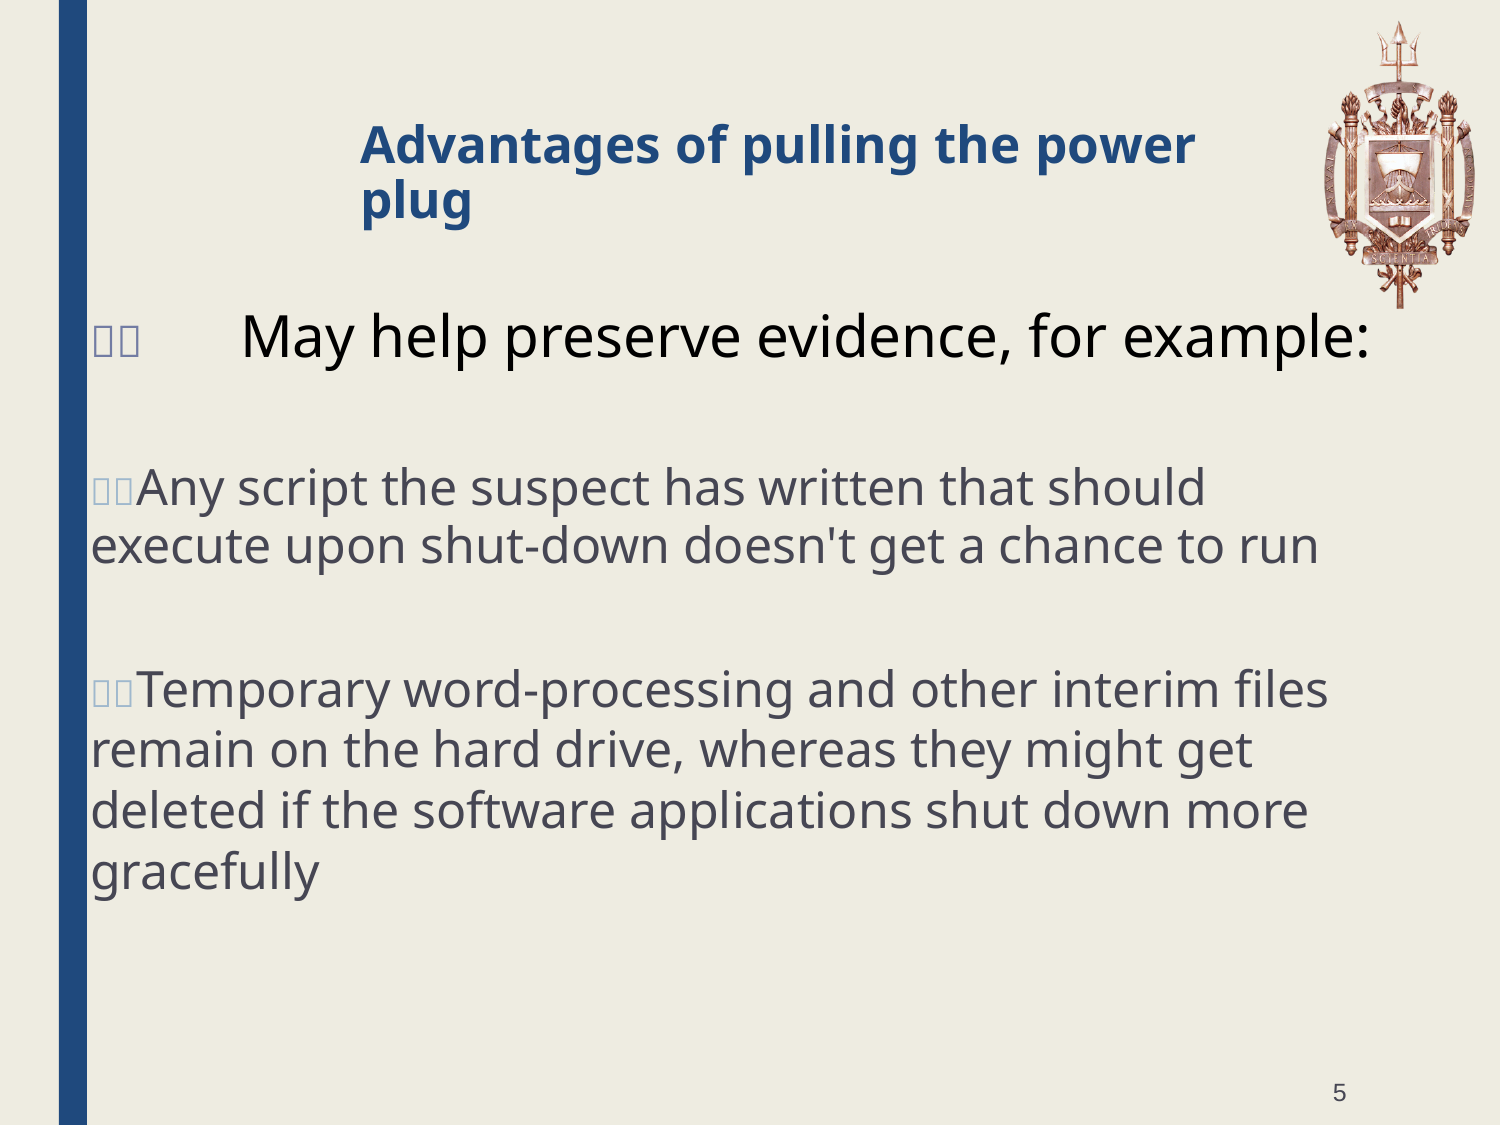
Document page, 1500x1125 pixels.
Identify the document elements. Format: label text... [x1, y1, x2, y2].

text_box  May help preserve evidence, for example:  Any script the suspect has written that should execute upon shut-down doesn't get a chance to run  Temporary word-processing and other interim files remain on the hard drive, whereas they might get deleted if the software applications shut down more gracefully [87, 299, 1391, 899]
picture [1320, 17, 1478, 312]
title Advantages of pulling the power plug [168, 112, 1298, 239]
slide_number 5 [1165, 1058, 1362, 1125]
